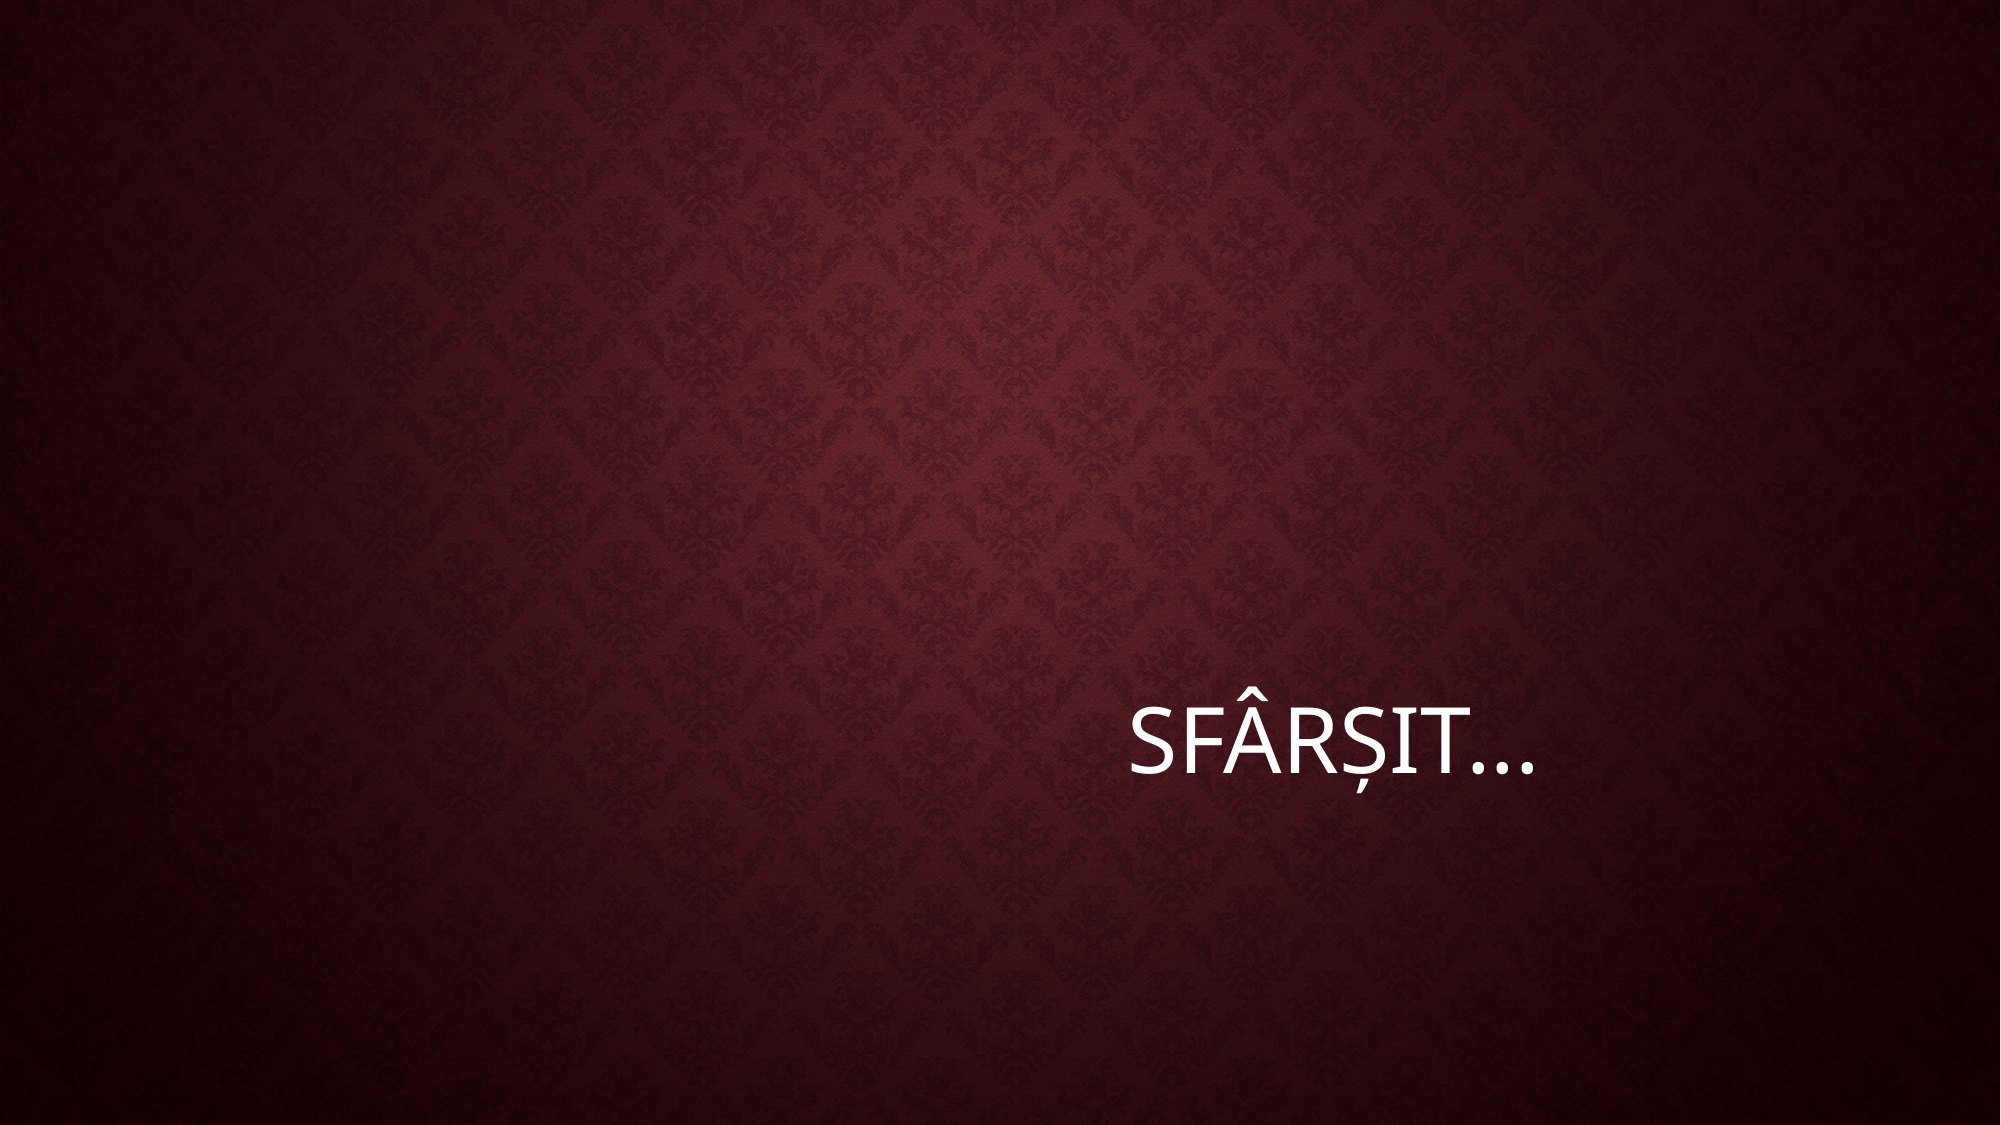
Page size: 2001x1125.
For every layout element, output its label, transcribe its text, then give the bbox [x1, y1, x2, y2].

list SFÂRȘIT... [1112, 652, 2000, 1125]
